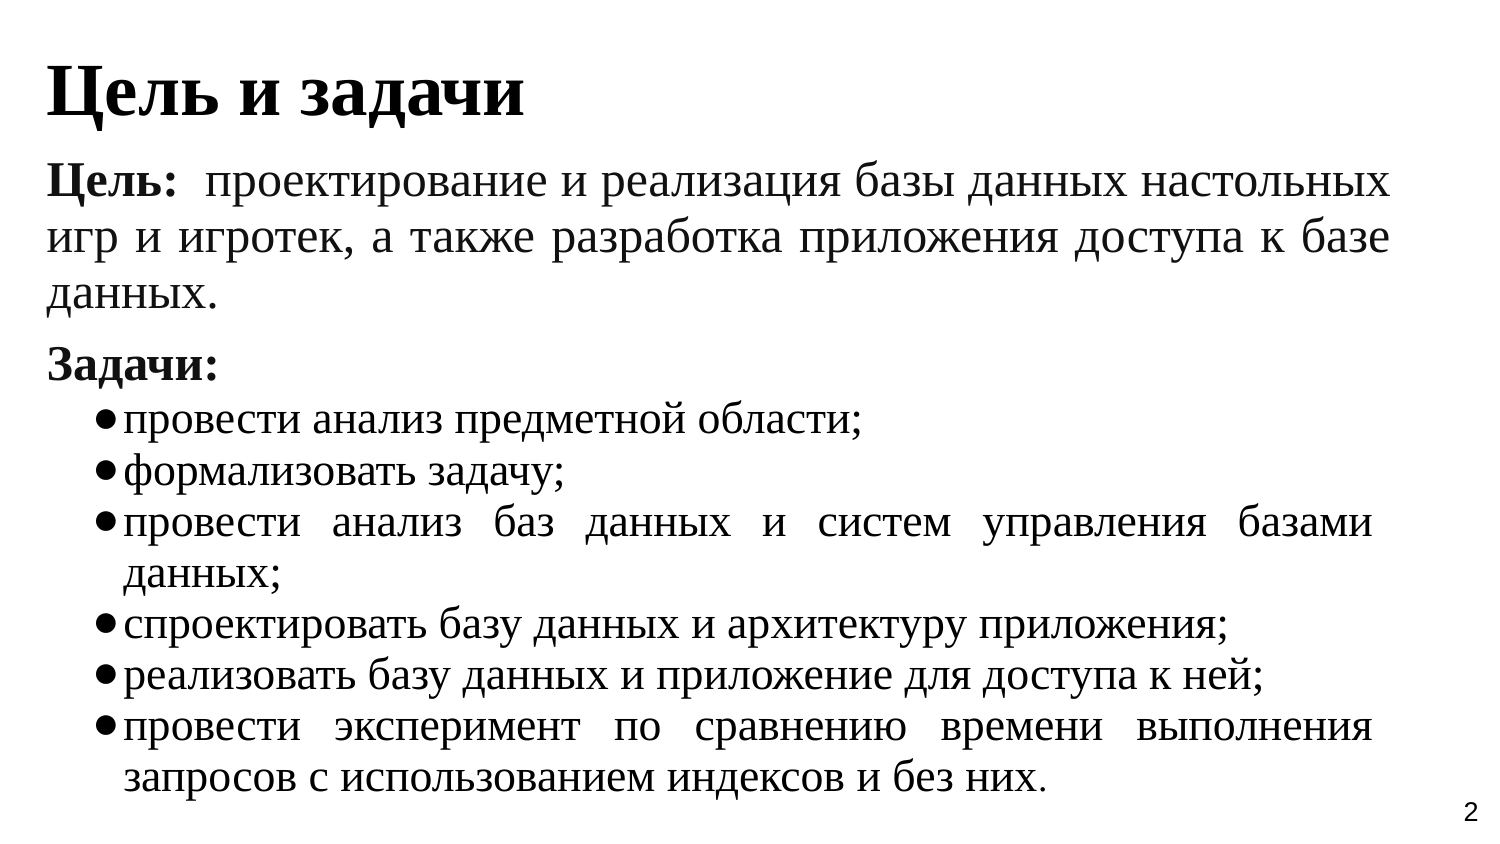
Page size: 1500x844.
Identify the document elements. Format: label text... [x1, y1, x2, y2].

text_box провести анализ предметной области; формализовать задачу; провести анализ баз данных и систем управления базами данных; спроектировать базу данных и архитектуру приложения; реализовать базу данных и приложение для доступа к ней; провести эксперимент по сравнению времени выполнения запросов с использованием индексов и без них. [78, 383, 1388, 844]
slide_number <number> [1403, 778, 1494, 844]
text_box Цель: проектирование и реализация базы данных настольных игр и игротек, а также разработка приложения доступа к базе данных. [33, 142, 1405, 358]
text_box Цель и задачи [33, 36, 705, 134]
text_box Задачи: [33, 326, 249, 384]
